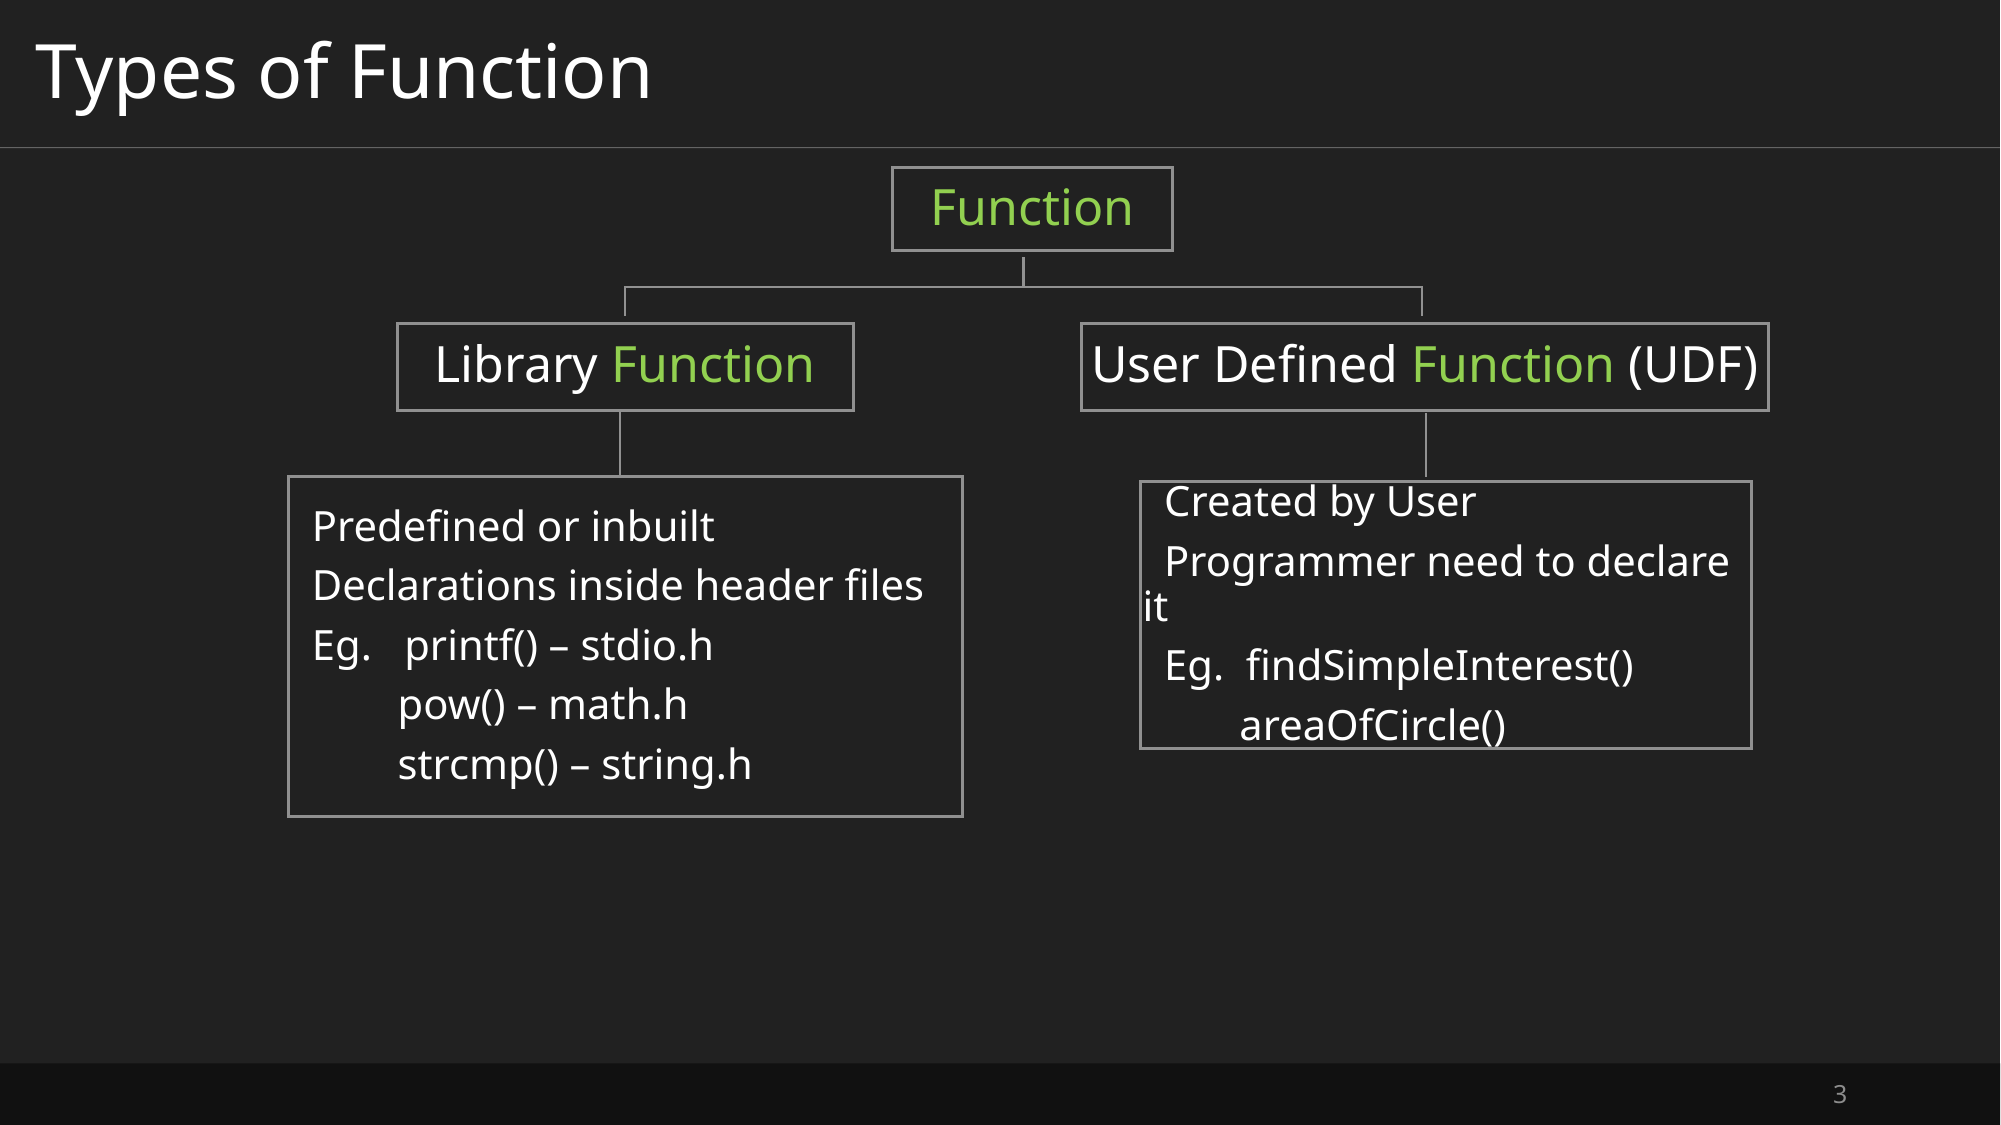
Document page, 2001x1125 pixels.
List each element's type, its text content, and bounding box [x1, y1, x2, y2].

text_box [624, 257, 1022, 317]
text_box Created by User Programmer need to declare it Eg. findSimpleInterest() areaOfCircle() [1139, 480, 1753, 750]
text_box Library Function [396, 322, 855, 412]
title Types of Function [0, 0, 2000, 148]
text_box Predefined or inbuilt Declarations inside header files Eg. printf() – stdio.h pow() – math.h strcmp() – string.h [287, 475, 964, 818]
text_box User Defined Function (UDF) [1080, 322, 1770, 412]
text_box Function [891, 166, 1174, 252]
text_box [1022, 257, 1423, 317]
